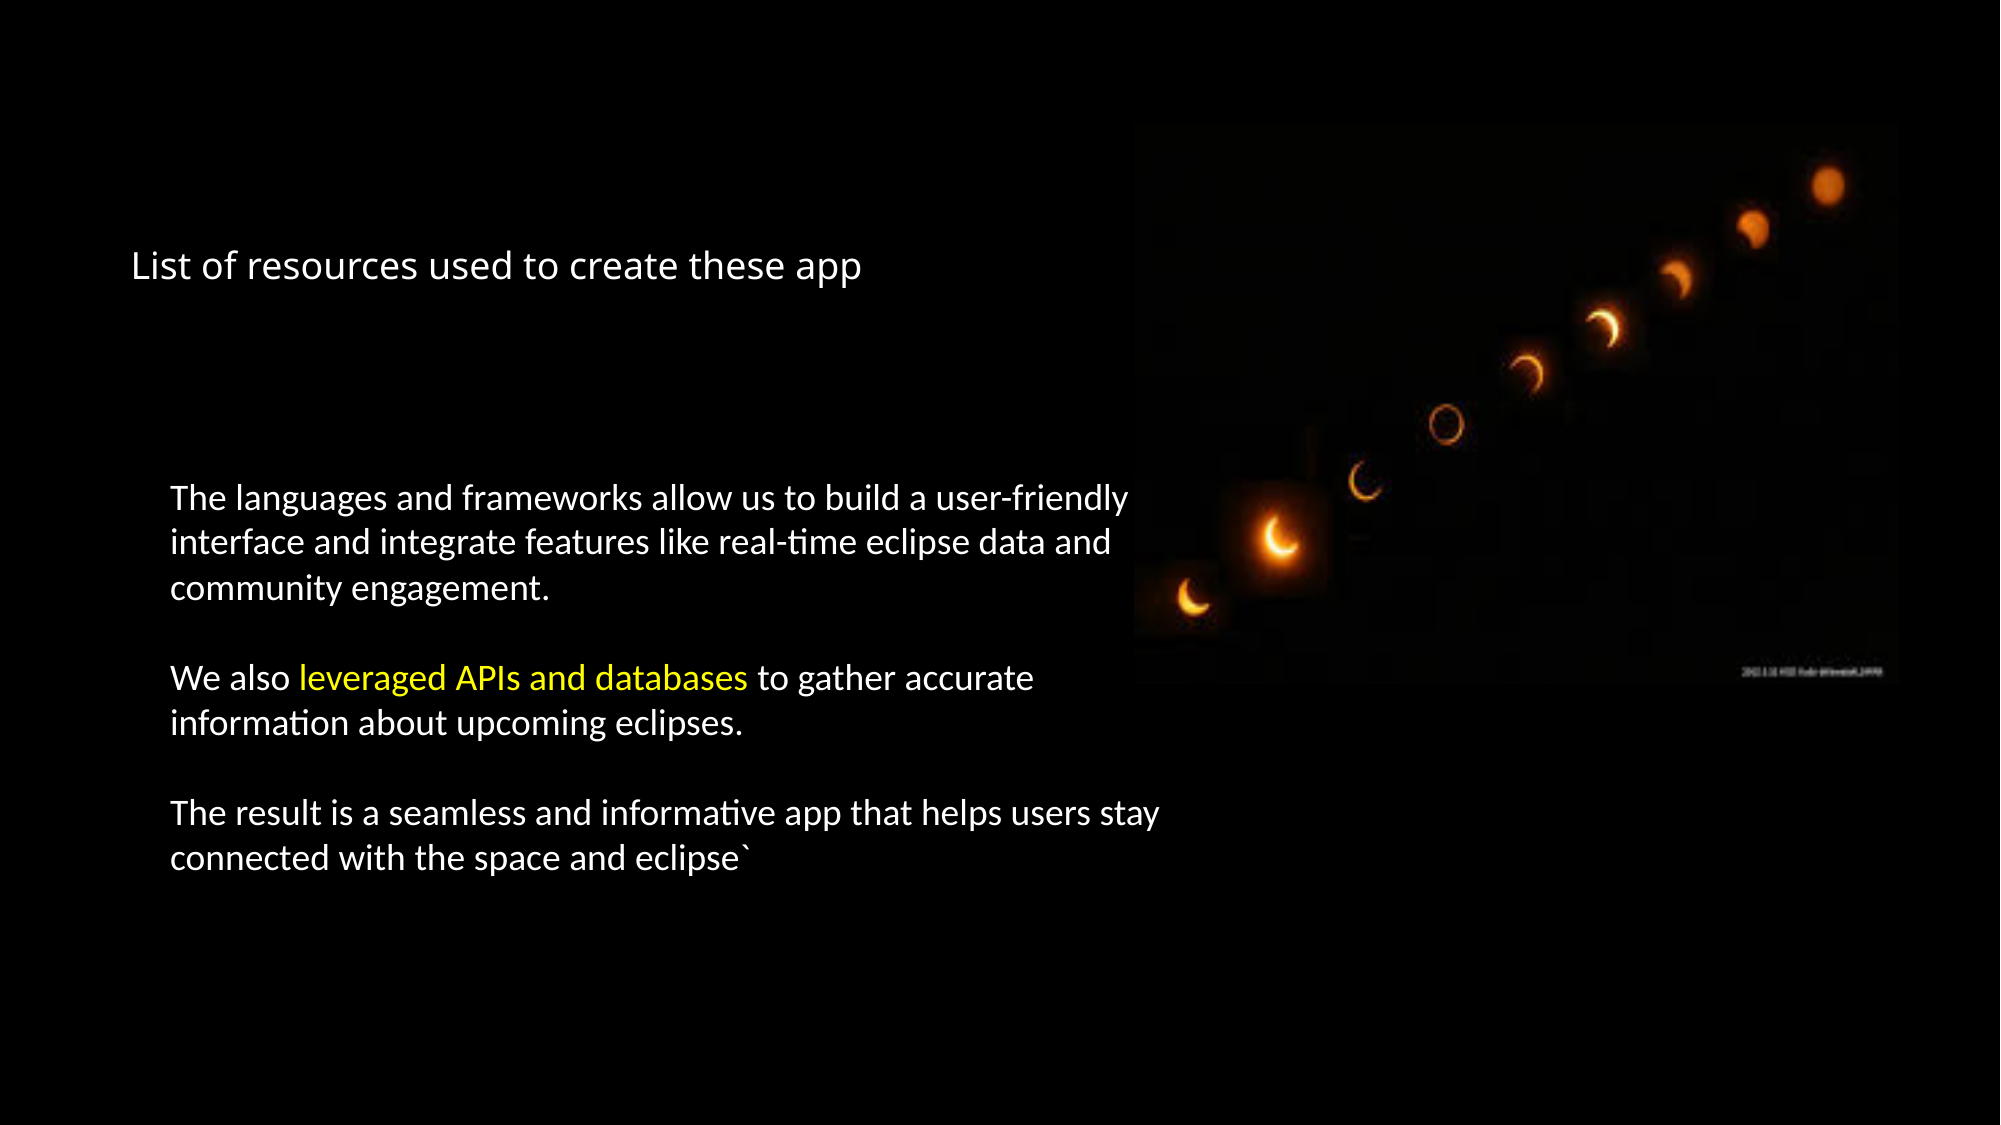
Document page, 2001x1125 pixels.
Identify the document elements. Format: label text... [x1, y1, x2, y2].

text_box The languages and frameworks allow us to build a user-friendly interface and integrate features like real-time eclipse data and community engagement. We also leveraged APIs and databases to gather accurate information about upcoming eclipses. The result is a seamless and informative app that helps users stay connected with the space and eclipse` [155, 375, 1236, 885]
picture [1134, 123, 1899, 684]
text_box List of resources used to create these app [115, 234, 1053, 295]
